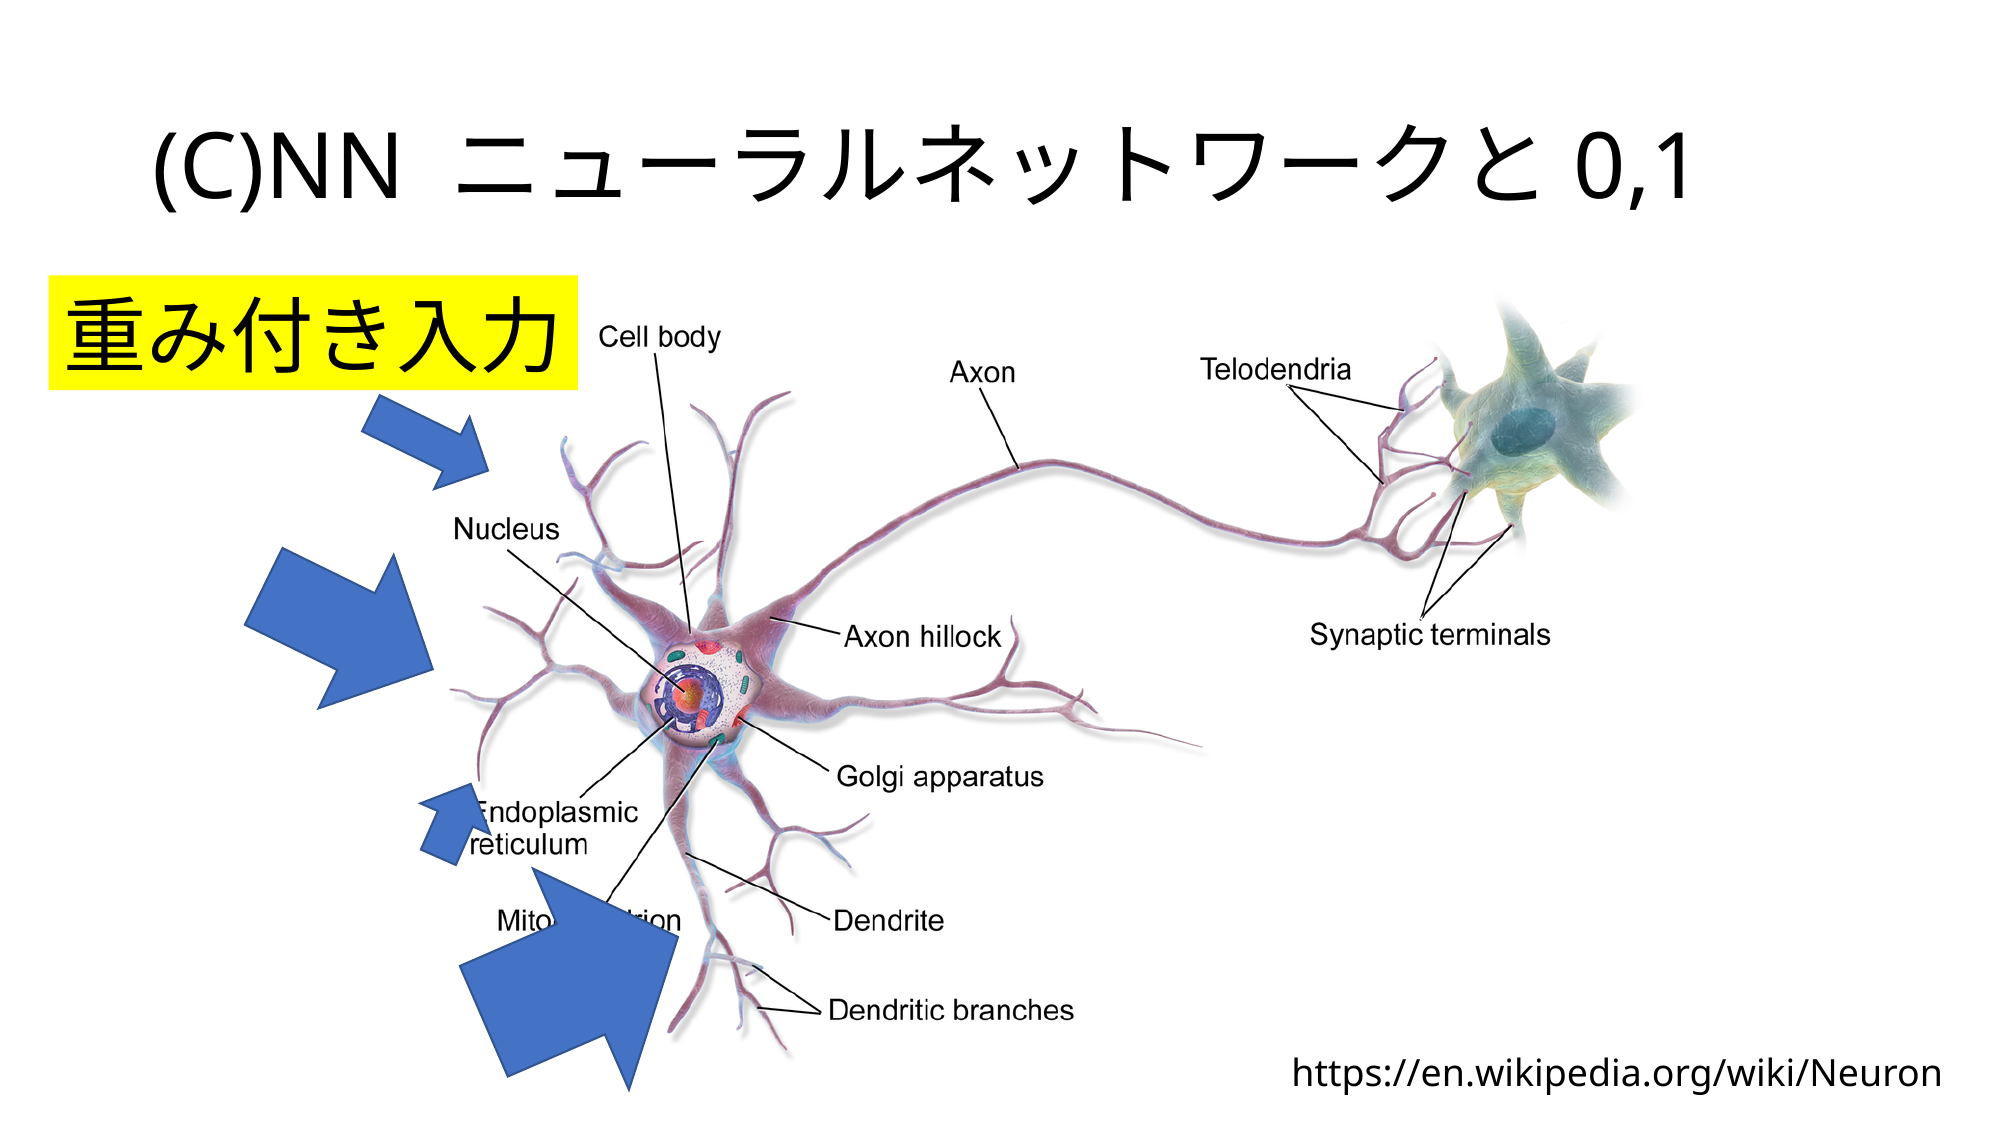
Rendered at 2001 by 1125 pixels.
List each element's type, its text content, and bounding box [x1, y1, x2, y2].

text_box [504, 1072, 521, 1078]
text_box [360, 393, 428, 465]
picture [428, 277, 1661, 1072]
text_box [417, 799, 428, 808]
text_box https://en.wikipedia.org/wiki/Neuron [1276, 1041, 2000, 1101]
title (C)NN ニューラルネットワークと0,1 [137, 59, 1863, 278]
text_box 重み付き入力 [48, 275, 578, 391]
text_box [243, 546, 428, 711]
text_box [419, 830, 428, 854]
text_box [620, 1072, 636, 1093]
